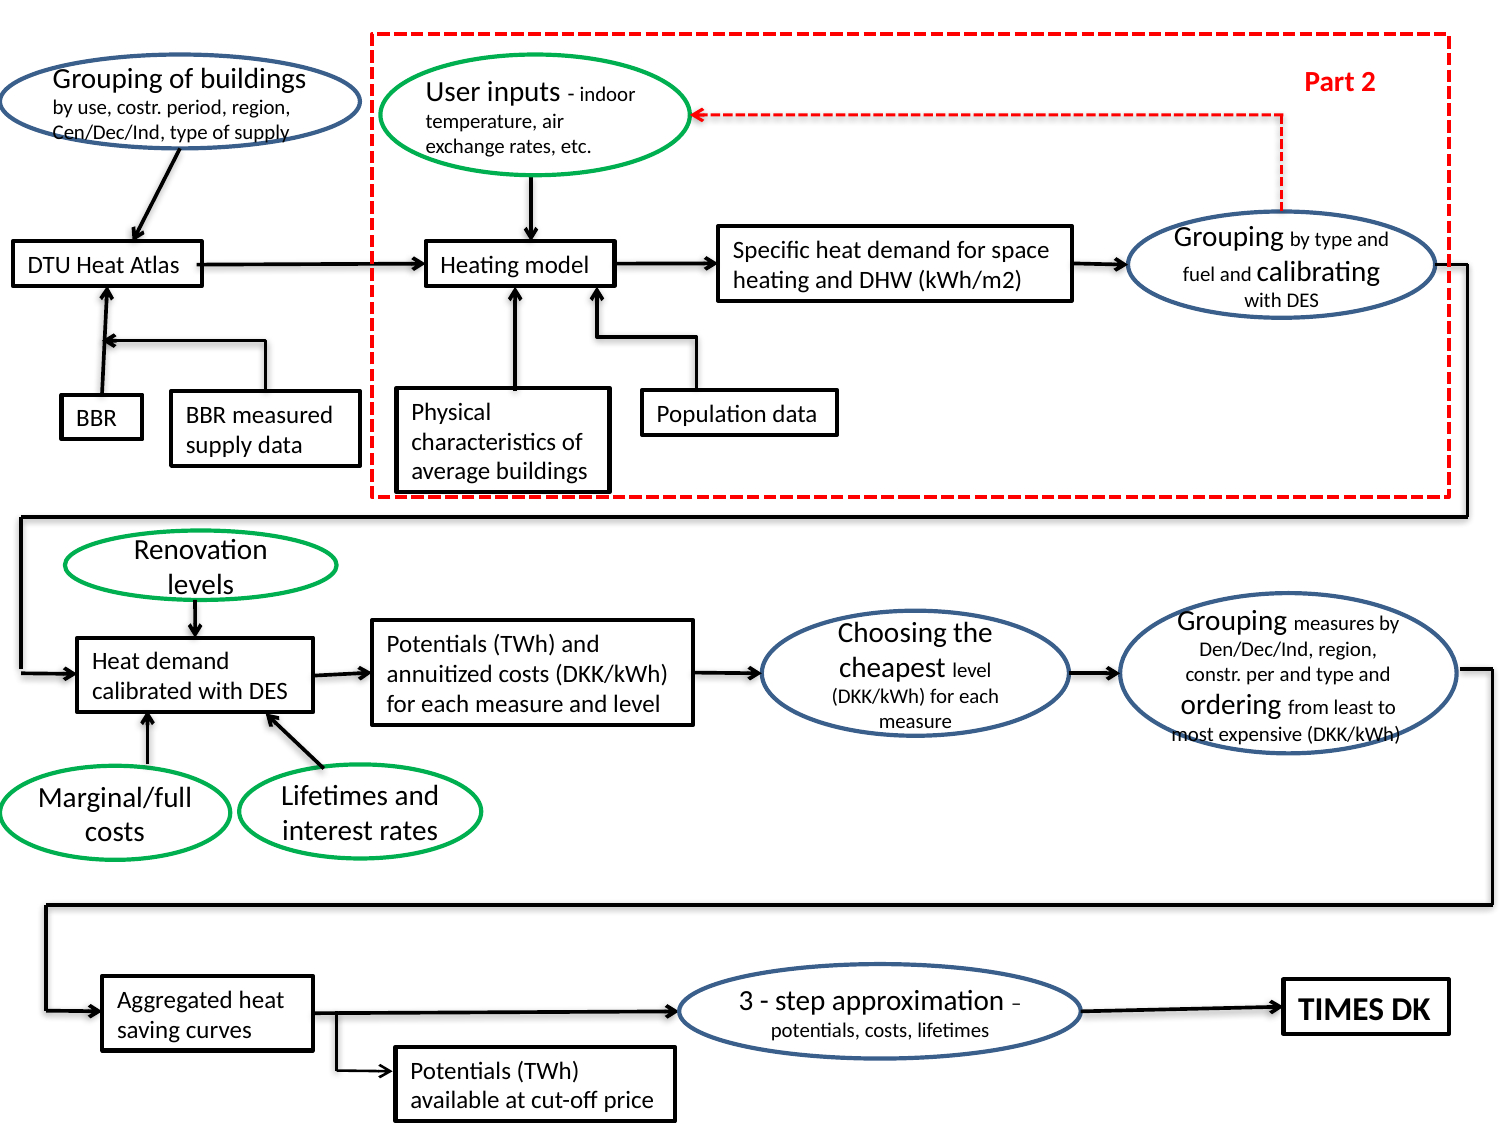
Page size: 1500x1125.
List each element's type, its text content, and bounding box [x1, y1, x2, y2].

text_box Part 2 [1289, 54, 1419, 105]
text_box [312, 1011, 336, 1015]
text_box Lifetimes and interest rates [237, 762, 484, 861]
text_box Aggregated heat saving curves [100, 974, 315, 1053]
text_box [1080, 1006, 1284, 1012]
text_box Choosing the cheapest level (DKK/kWh) for each measure [760, 608, 1071, 738]
text_box Potentials (TWh) and annuitized costs (DKK/kWh) for each measure and level [370, 618, 695, 727]
text_box BBR [59, 393, 144, 441]
text_box Heat demand calibrated with DES [75, 636, 315, 714]
text_box Renovation levels [62, 528, 339, 603]
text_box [132, 148, 181, 242]
text_box 3 - step approximation – potentials, costs, lifetimes [677, 961, 1082, 1061]
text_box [337, 1011, 680, 1015]
text_box Potentials (TWh) available at cut-off price [393, 1045, 677, 1123]
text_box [101, 286, 108, 395]
text_box TIMES DK [1281, 977, 1451, 1036]
text_box DTU Heat Atlas [11, 239, 204, 288]
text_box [596, 287, 698, 388]
text_box Grouping measures by Den/Dec/Ind, region, constr. per and type and ordering from least to most expensive (DKK/kWh) [1118, 590, 1459, 756]
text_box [158, 283, 210, 449]
text_box Marginal/full costs [0, 763, 233, 862]
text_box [265, 713, 324, 769]
text_box Grouping of buildings by use, costr. period, region, Cen/Dec/Ind, type of supply [0, 52, 363, 151]
text_box [370, 32, 1451, 499]
text_box BBR measured supply data [169, 389, 362, 468]
